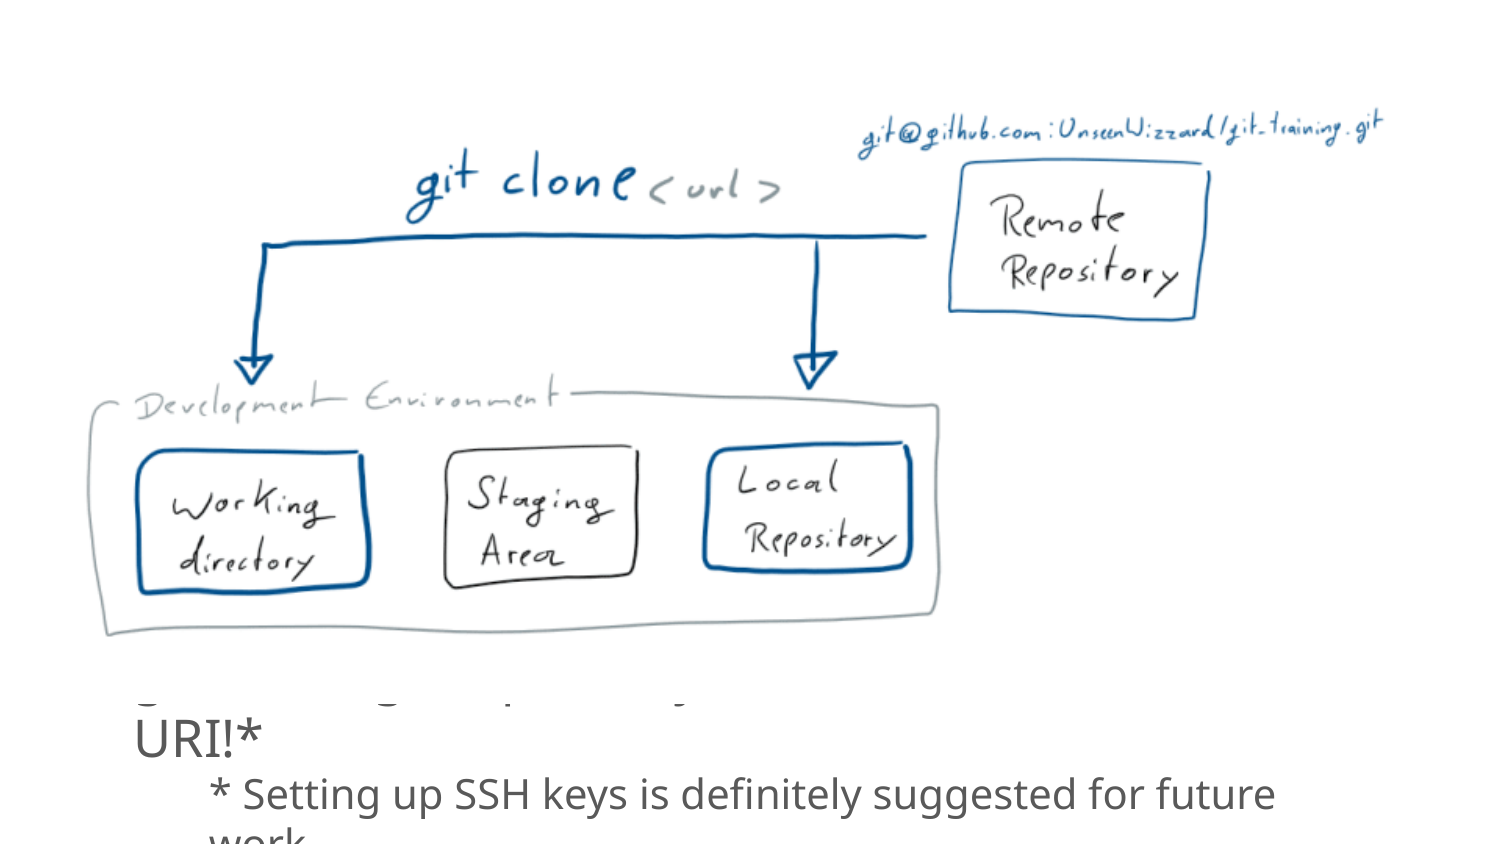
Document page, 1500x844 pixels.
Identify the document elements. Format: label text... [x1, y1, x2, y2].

picture [62, 18, 1438, 704]
list git clone “git repository URL” --- NOT the SSH URI!* * Setting up SSH keys is definitely suggested for future work [118, 717, 1382, 793]
